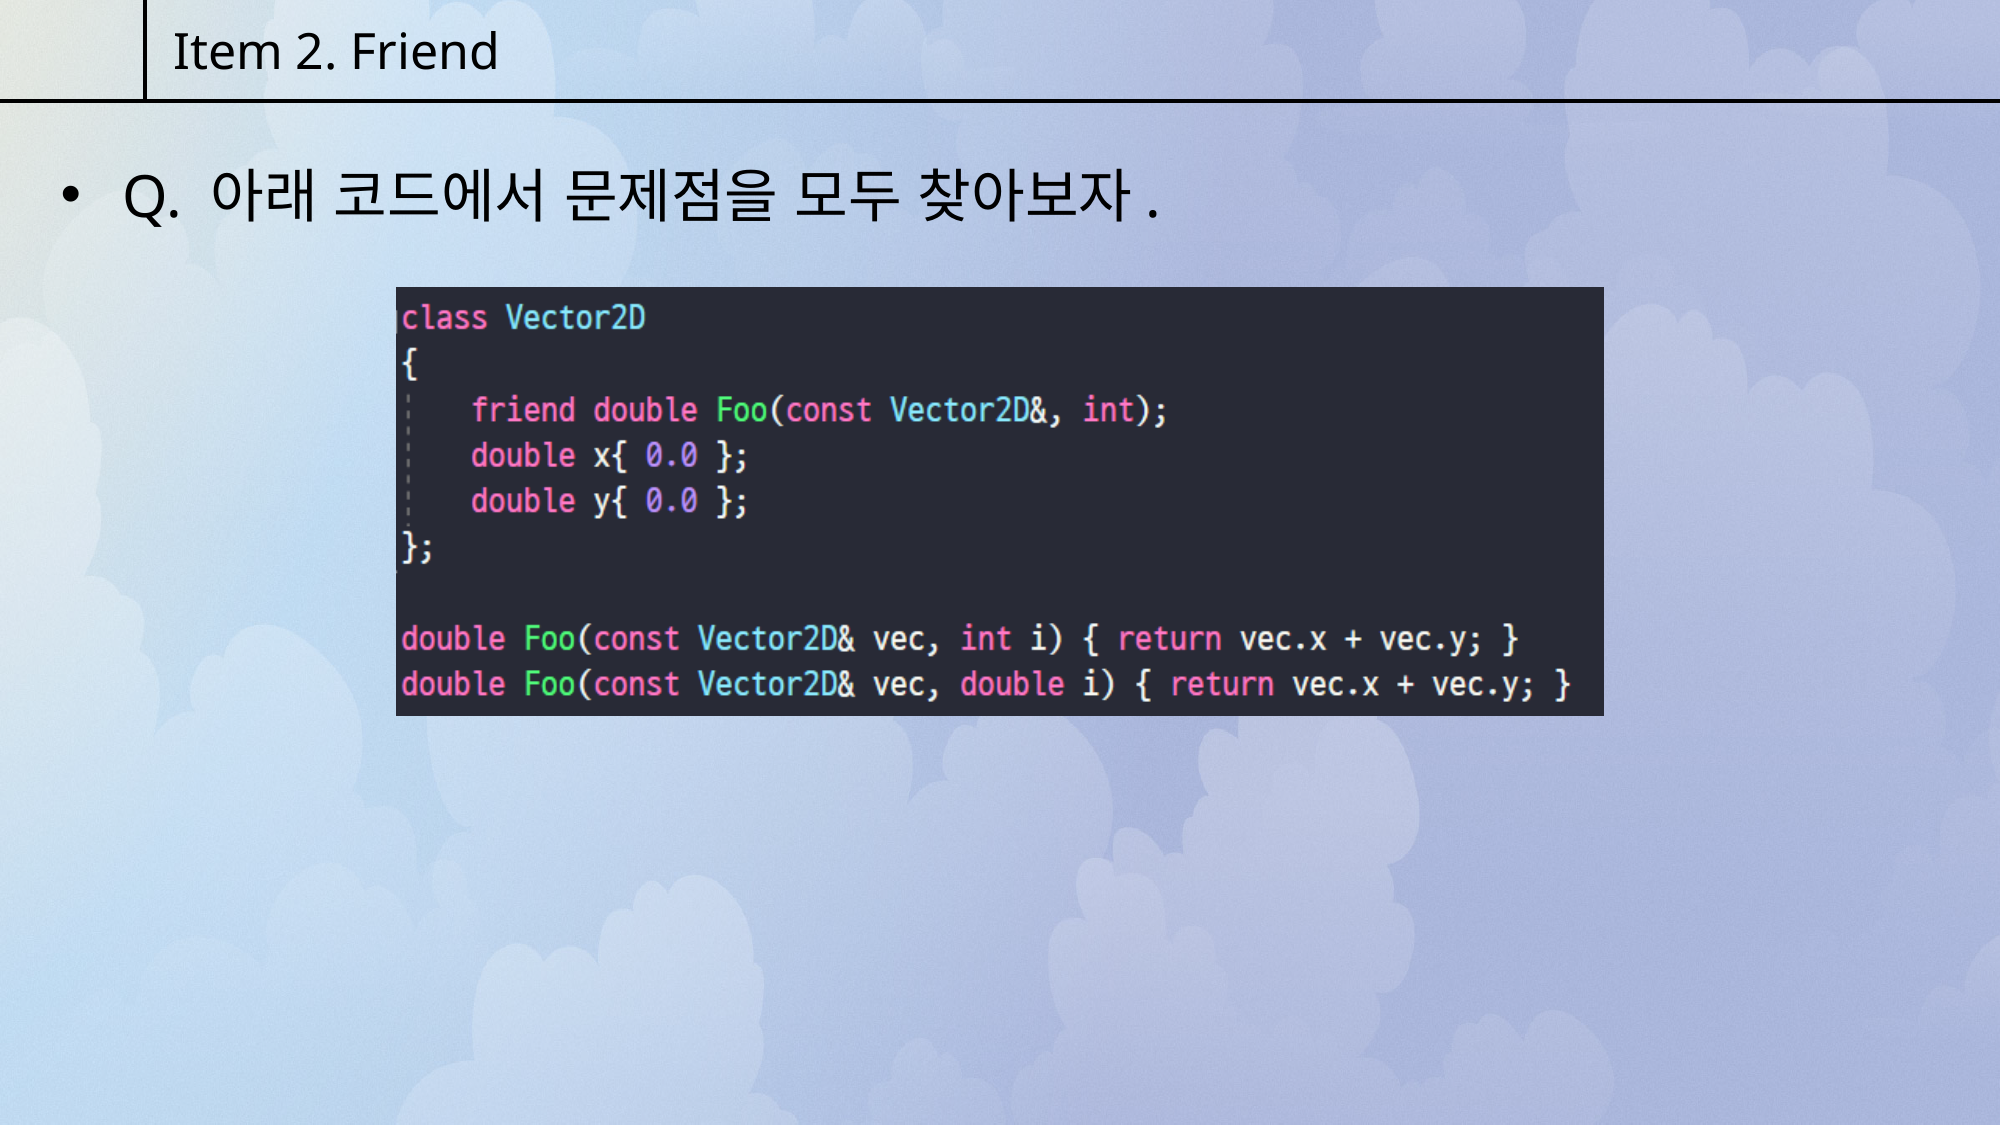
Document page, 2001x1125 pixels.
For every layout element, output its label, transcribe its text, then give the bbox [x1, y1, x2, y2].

picture [395, 287, 1605, 717]
text_box Item 2. Friend [149, 12, 2000, 88]
text_box Q. 아래 코드에서 문제점을 모두 찾아보자. [45, 151, 1784, 237]
